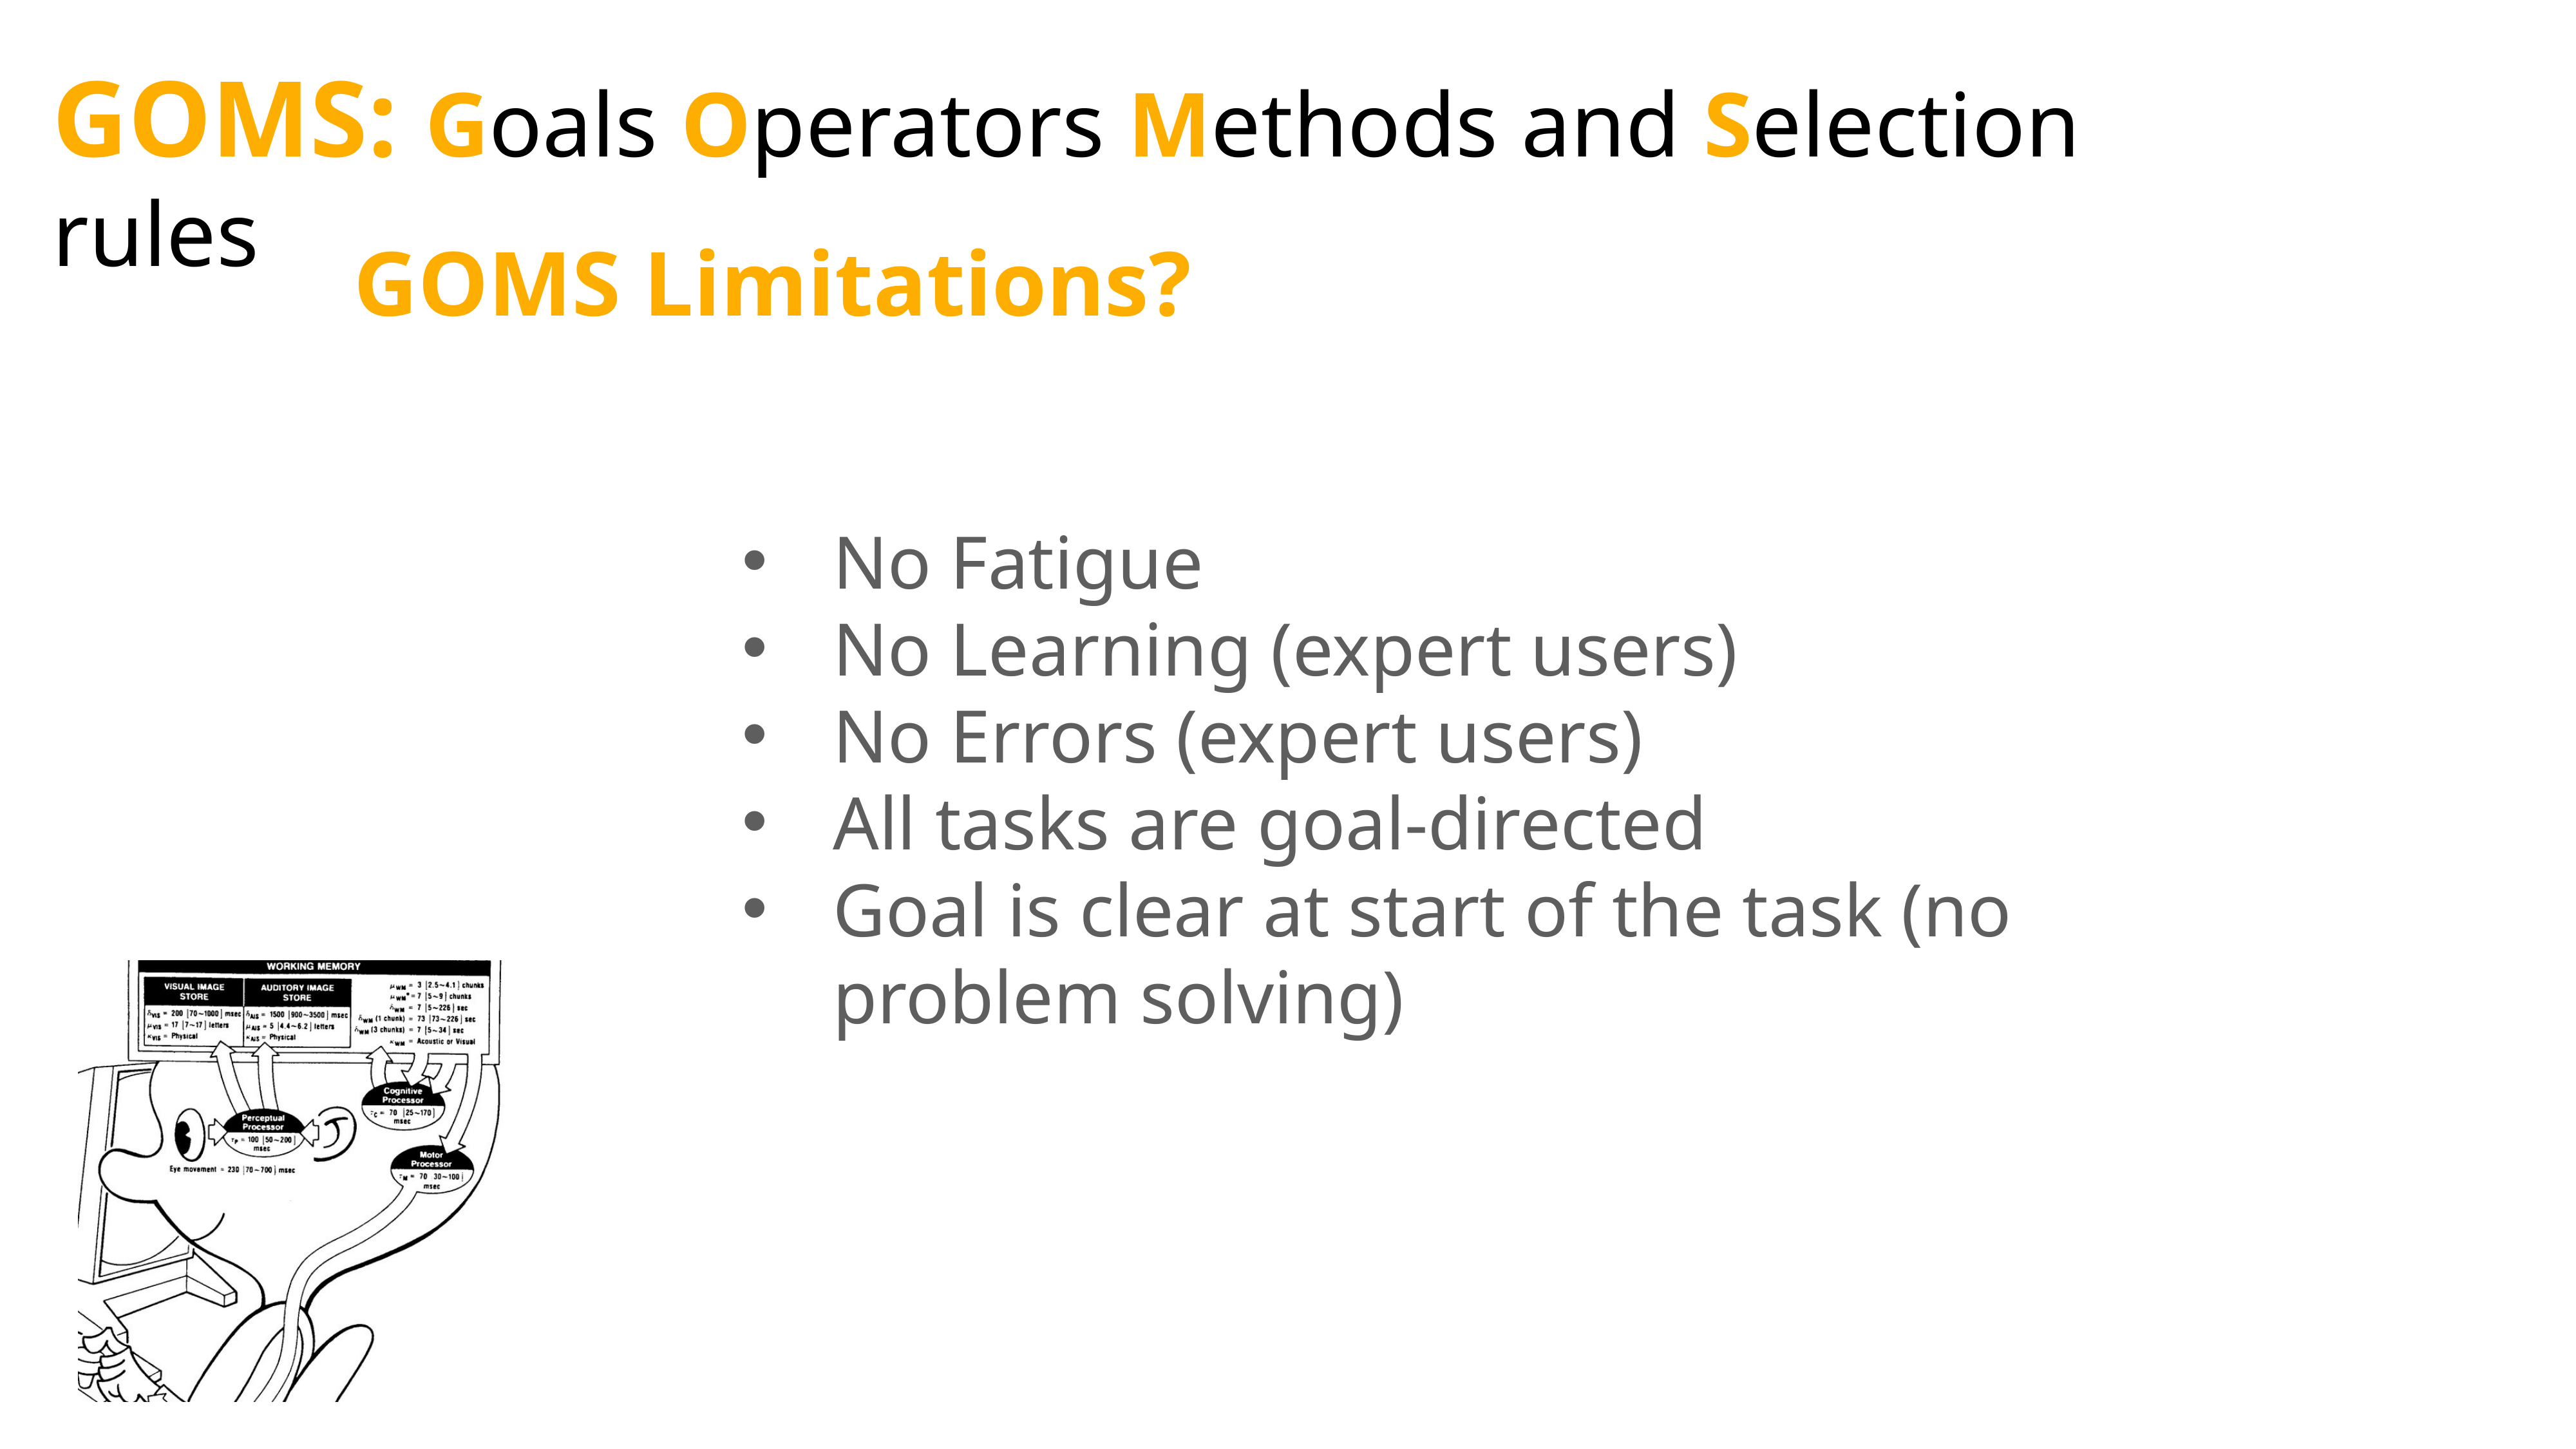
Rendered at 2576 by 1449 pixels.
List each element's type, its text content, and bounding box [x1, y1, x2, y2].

text_box No Fatigue No Learning (expert users) No Errors (expert users) All tasks are goal-directed Goal is clear at start of the task (no problem solving) [732, 511, 2307, 1043]
picture [78, 960, 520, 1402]
text_box GOMS: Goals Operators Methods and Selection rules [48, 47, 2264, 201]
text_box GOMS Limitations? [345, 222, 1920, 338]
